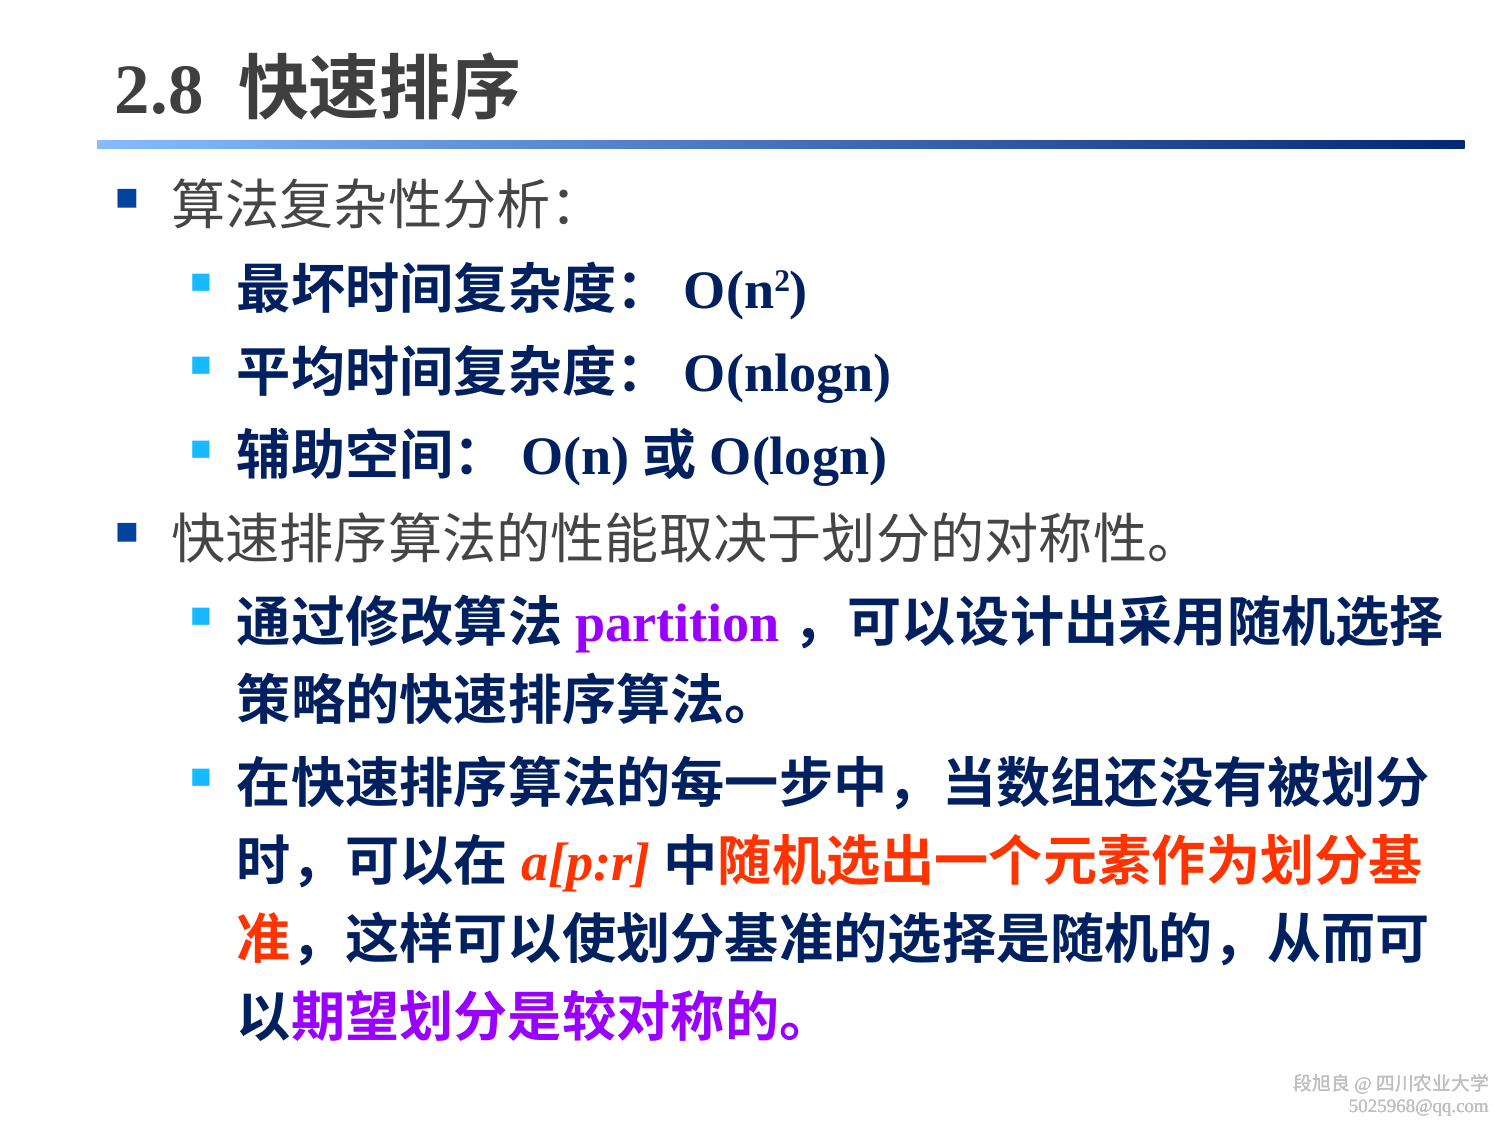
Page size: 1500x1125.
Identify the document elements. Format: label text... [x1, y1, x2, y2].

list 算法复杂性分析： 最坏时间复杂度：O(n2) 平均时间复杂度：O(nlogn) 辅助空间：O(n)或O(logn) 快速排序算法的性能取决于划分的对称性。 通过修改算法partition，可以设计出采用随机选择策略的快速排序算法。 在快速排序算法的每一步中，当数组还没有被划分时，可以在a[p:r]中随机选出一个元素作为划分基准，这样可以使划分基准的选择是随机的，从而可以期望划分是较对称的。 [99, 149, 1470, 1076]
title 2.8 快速排序 [99, 23, 1463, 136]
